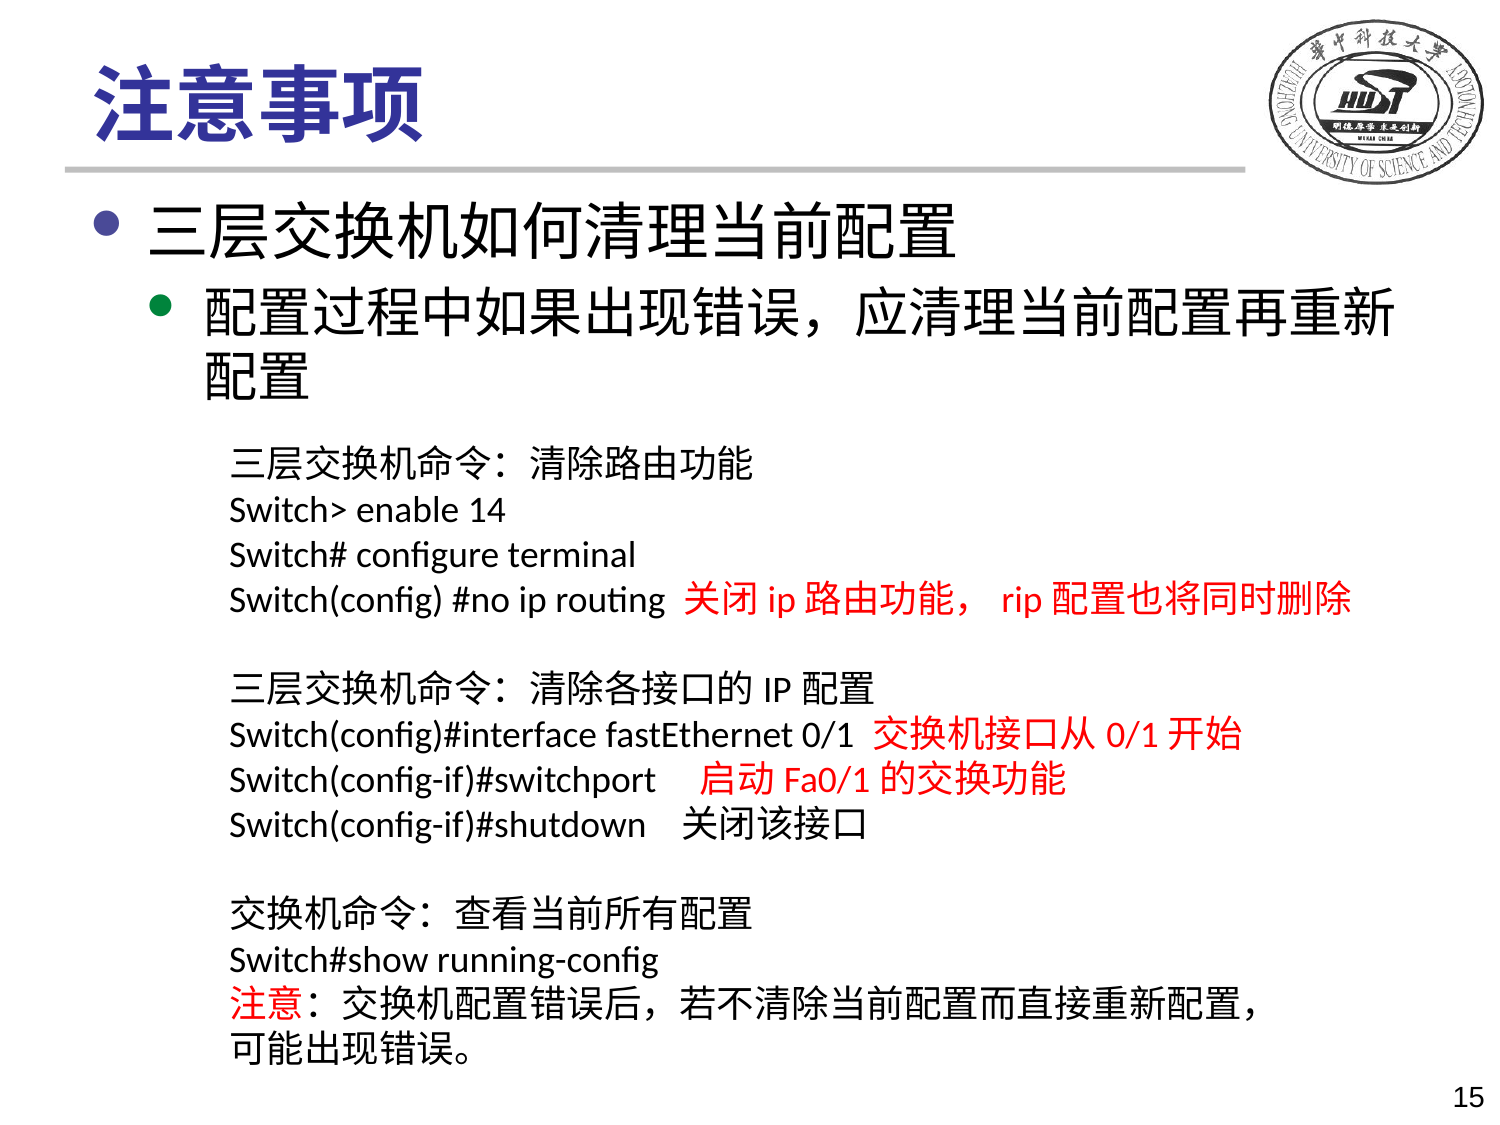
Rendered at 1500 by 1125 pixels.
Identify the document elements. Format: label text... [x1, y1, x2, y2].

picture [1257, 18, 1489, 185]
text_box 三层交换机命令：清除路由功能 Switch> enable 14 Switch# configure terminal Switch(config) #no ip routing 关闭ip路由功能，rip配置也将同时删除 三层交换机命令：清除各接口的IP配置 Switch(config)#interface fastEthernet 0/1 交换机接口从0/1开始 Switch(config-if)#switchport 启动Fa0/1的交换功能 Switch(config-if)#shutdown 关闭该接口 交换机命令：查看当前所有配置 Switch#show running-config 注意：交换机配置错误后，若不清除当前配置而直接重新配置， 可能出现错误。 [214, 432, 1367, 1078]
slide_number 15 [1149, 1070, 1500, 1125]
title 注意事项 [76, 42, 1315, 160]
list 三层交换机如何清理当前配置 配置过程中如果出现错误，应清理当前配置再重新配置 [75, 184, 1425, 1059]
